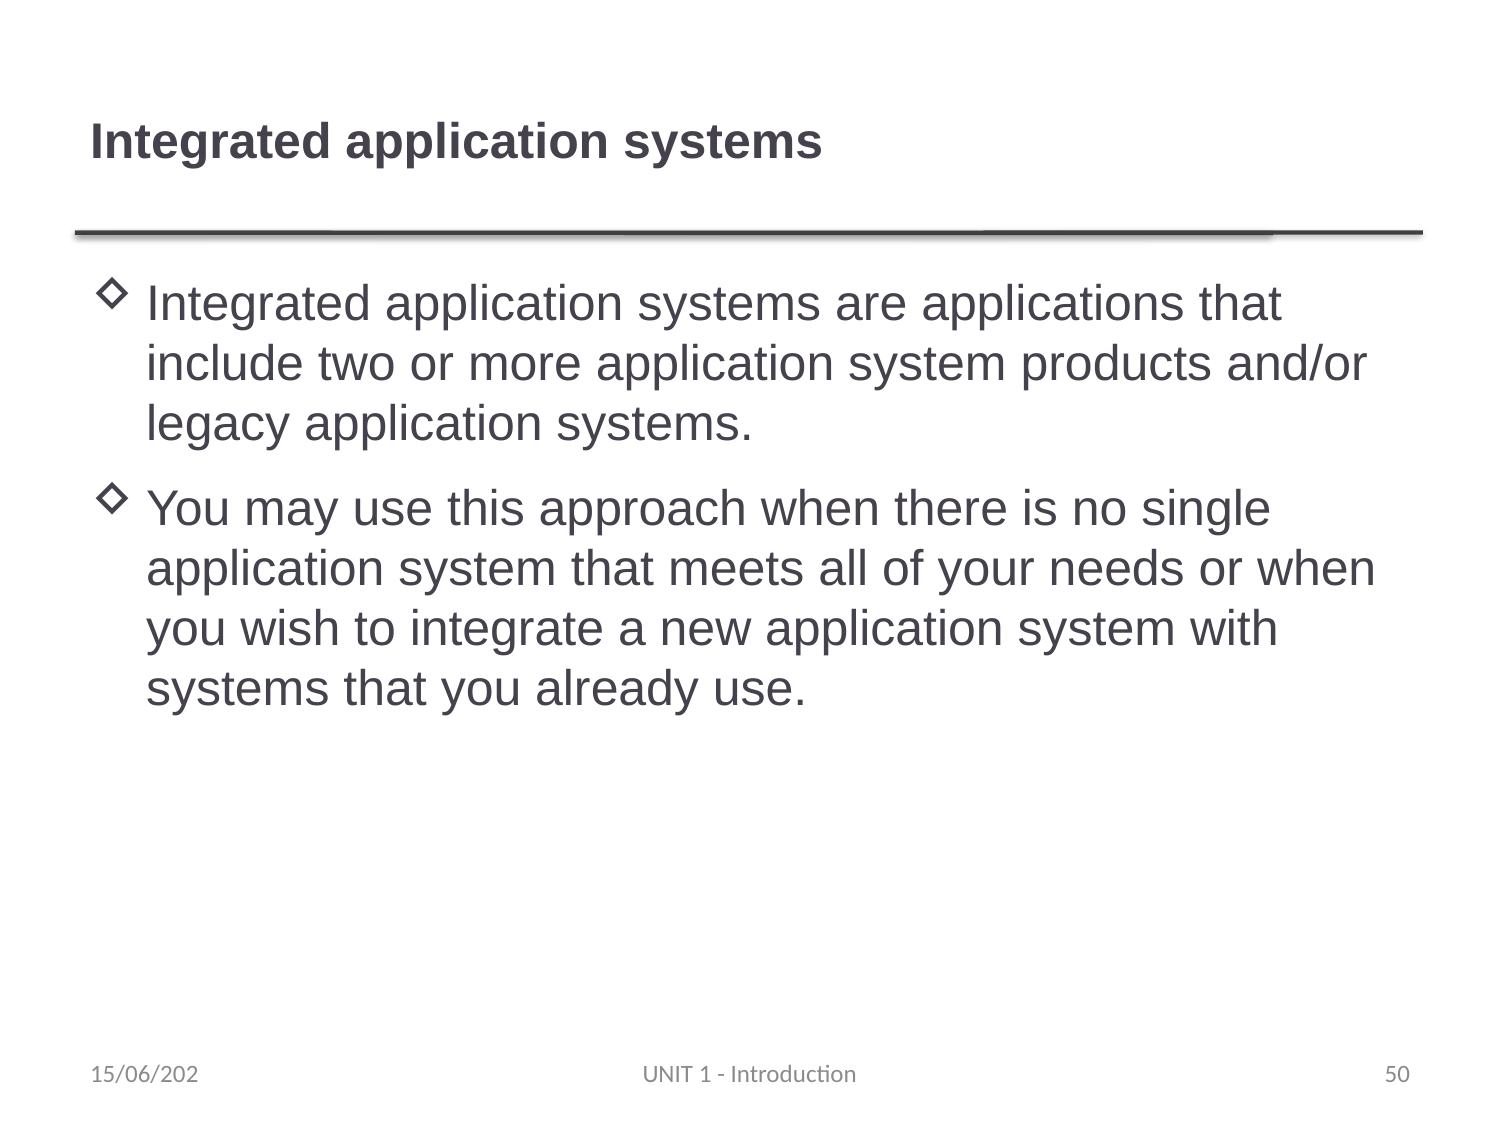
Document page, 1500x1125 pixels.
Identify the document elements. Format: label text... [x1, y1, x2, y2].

list Integrated application systems are applications that include two or more application system products and/or legacy application systems. You may use this approach when there is no single application system that meets all of your needs or when you wish to integrate a new application system with systems that you already use. [75, 262, 1425, 1005]
title Integrated application systems [74, 44, 1424, 233]
slide_number 50 [1074, 1042, 1425, 1103]
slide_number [75, 1042, 425, 1103]
footer UNIT 1 - Introduction [512, 1042, 988, 1103]
